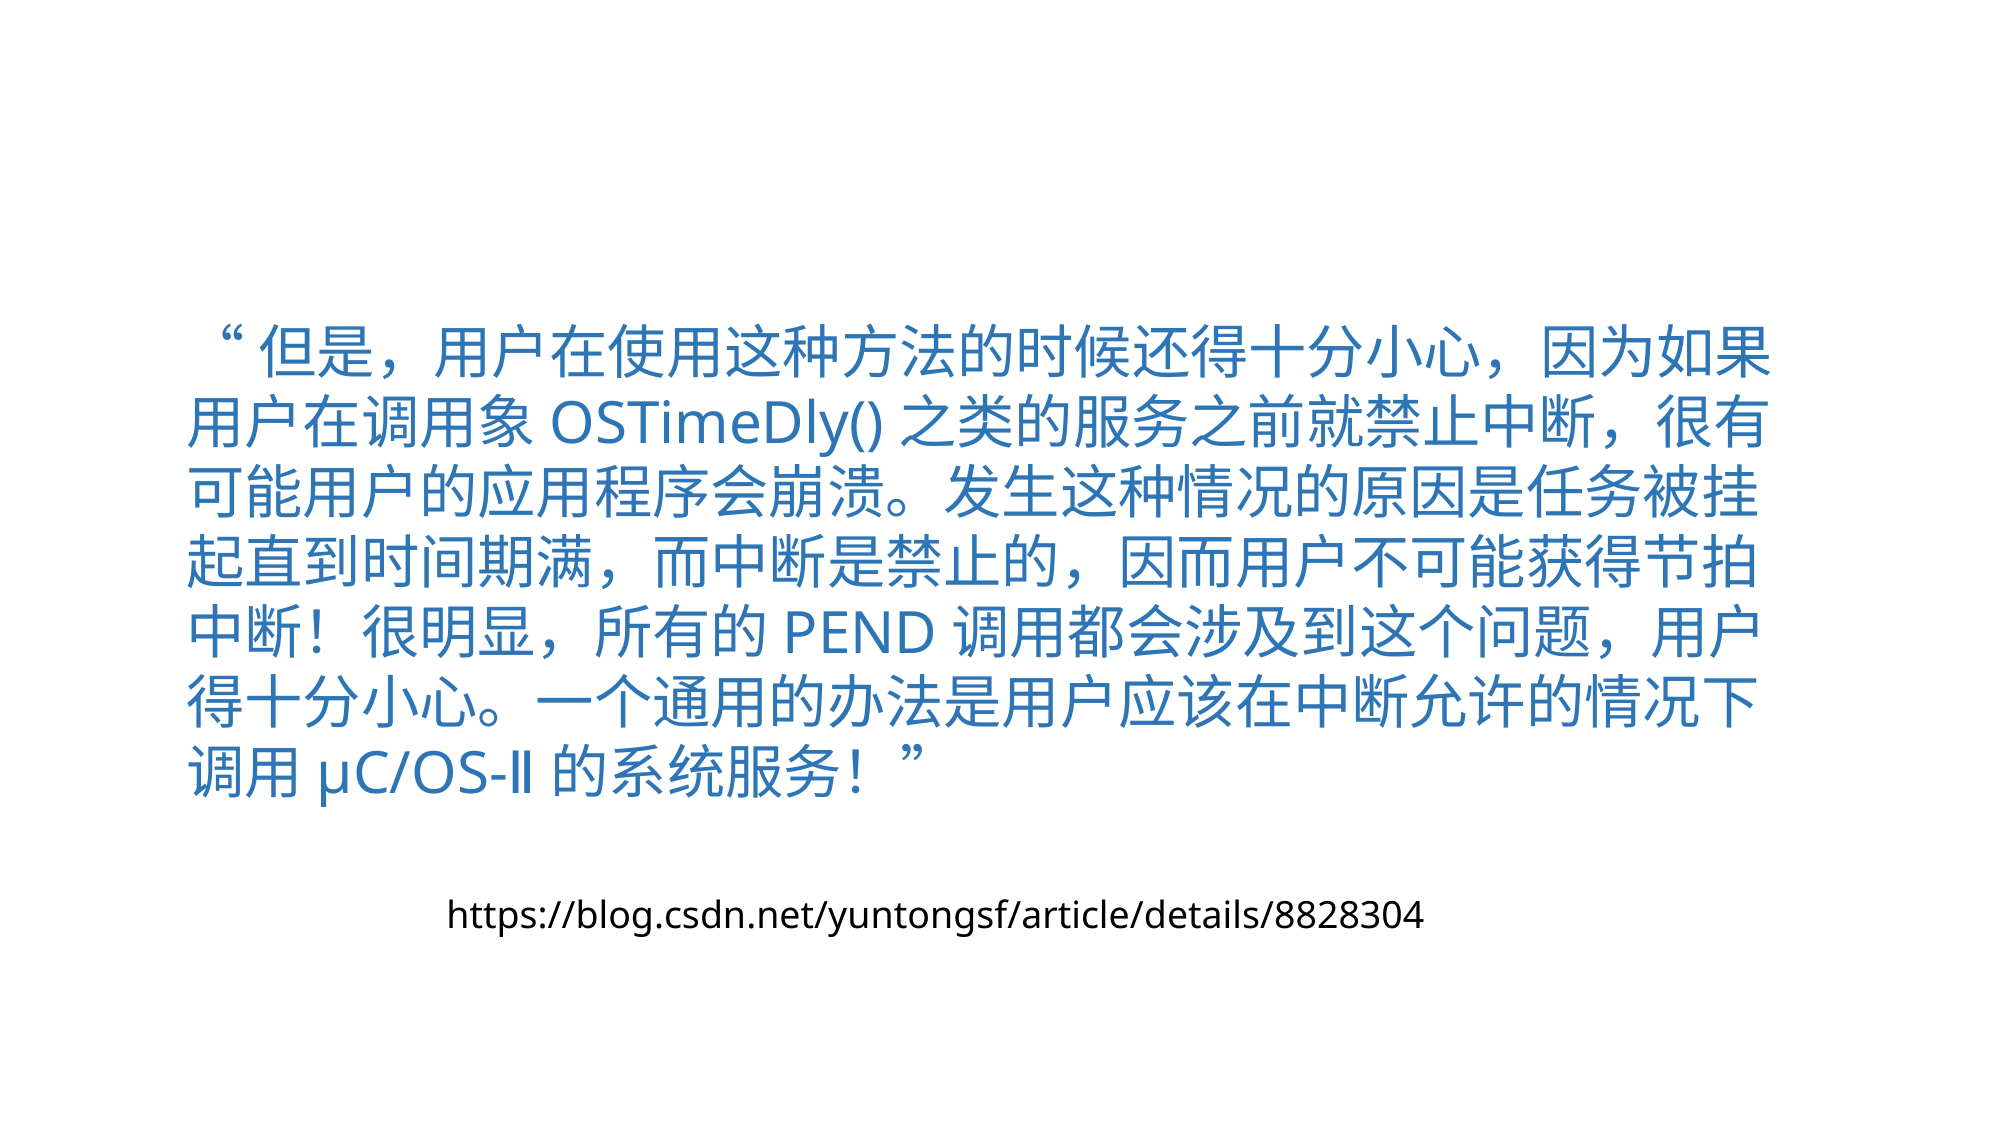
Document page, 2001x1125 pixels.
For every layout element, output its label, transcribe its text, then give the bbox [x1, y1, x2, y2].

text_box “但是，用户在使用这种方法的时候还得十分小心，因为如果用户在调用象OSTimeDly()之类的服务之前就禁止中断，很有可能用户的应用程序会崩溃。发生这种情况的原因是任务被挂起直到时间期满，而中断是禁止的，因而用户不可能获得节拍中断！很明显，所有的PEND调用都会涉及到这个问题，用户得十分小心。一个通用的办法是用户应该在中断允许的情况下调用µC/OS-Ⅱ的系统服务！” [171, 307, 1829, 813]
text_box https://blog.csdn.net/yuntongsf/article/details/8828304 [431, 883, 1440, 944]
